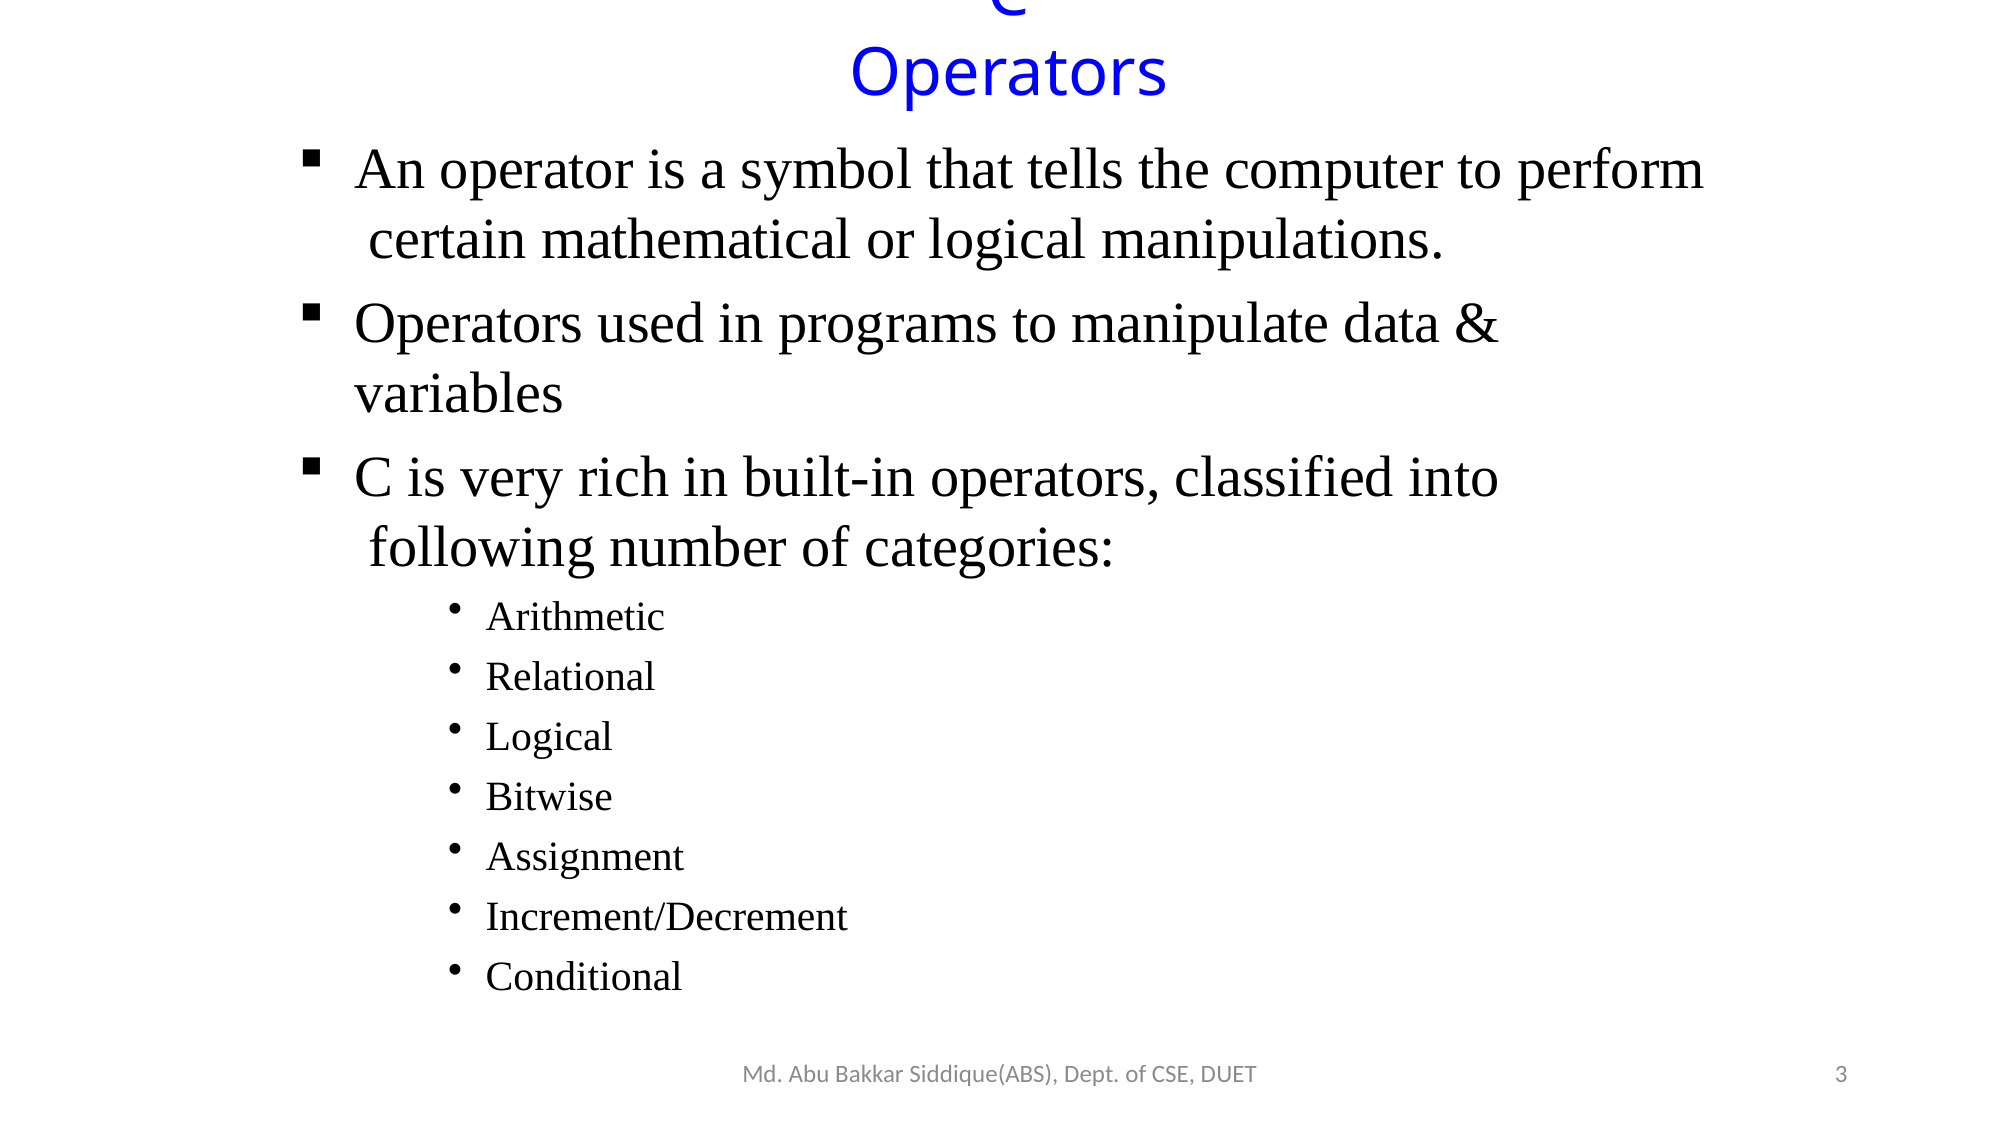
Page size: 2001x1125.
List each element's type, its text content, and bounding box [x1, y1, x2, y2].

text_box C Operators [827, 0, 1190, 109]
slide_number 3 [1412, 1042, 1863, 1103]
text_box An operator is a symbol that tells the computer to perform certain mathematical or logical manipulations. Operators used in programs to manipulate data & variables C is very rich in built-in operators, classified into following number of categories: Arithmetic Relational Logical Bitwise Assignment Increment/Decrement Conditional [296, 128, 1732, 1000]
footer Md. Abu Bakkar Siddique(ABS), Dept. of CSE, DUET [662, 1042, 1338, 1103]
